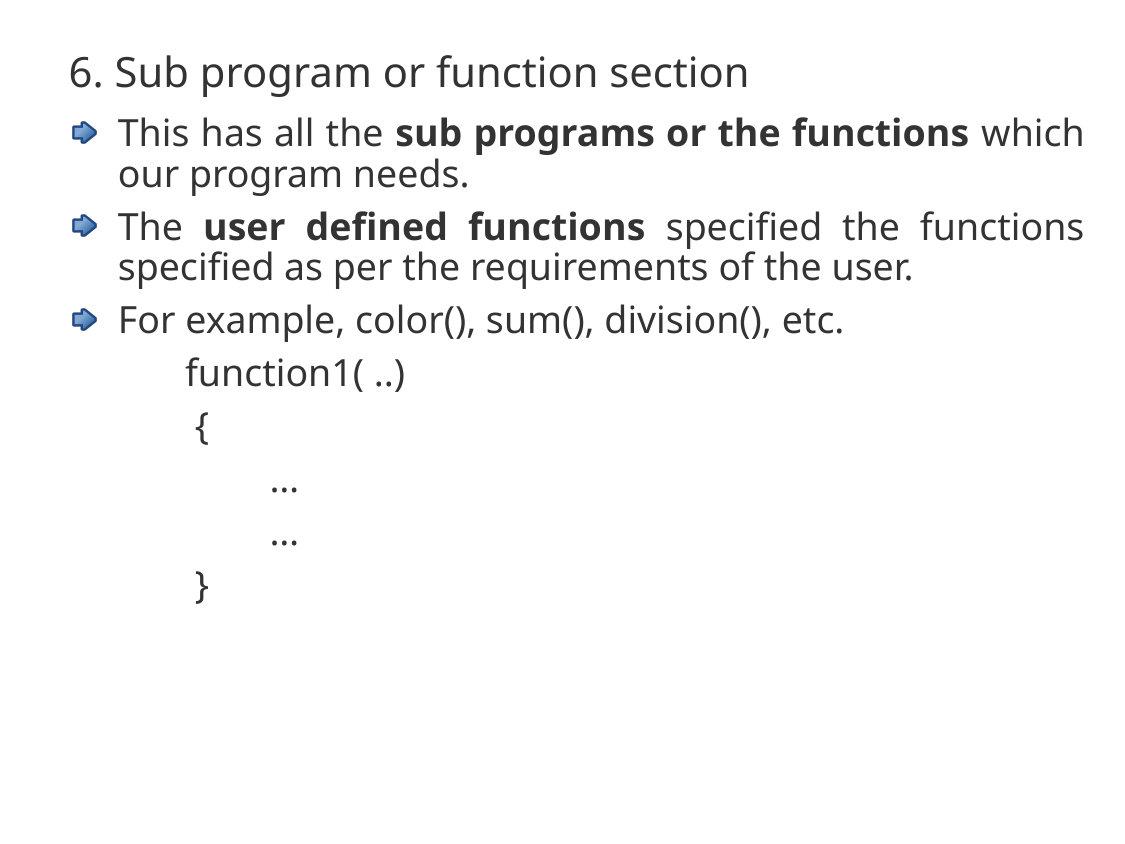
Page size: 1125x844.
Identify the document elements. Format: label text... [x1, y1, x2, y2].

picture [71, 119, 98, 146]
picture [71, 306, 98, 333]
text_box This has all the sub programs or the functions which our program needs. The user defined functions specified the functions specified as per the requirements of the user. For example, color(), sum(), division(), etc. function1( ..) { … … } [46, 106, 1100, 815]
picture [71, 212, 98, 239]
text_box 6. Sub program or function section [53, 29, 1072, 106]
